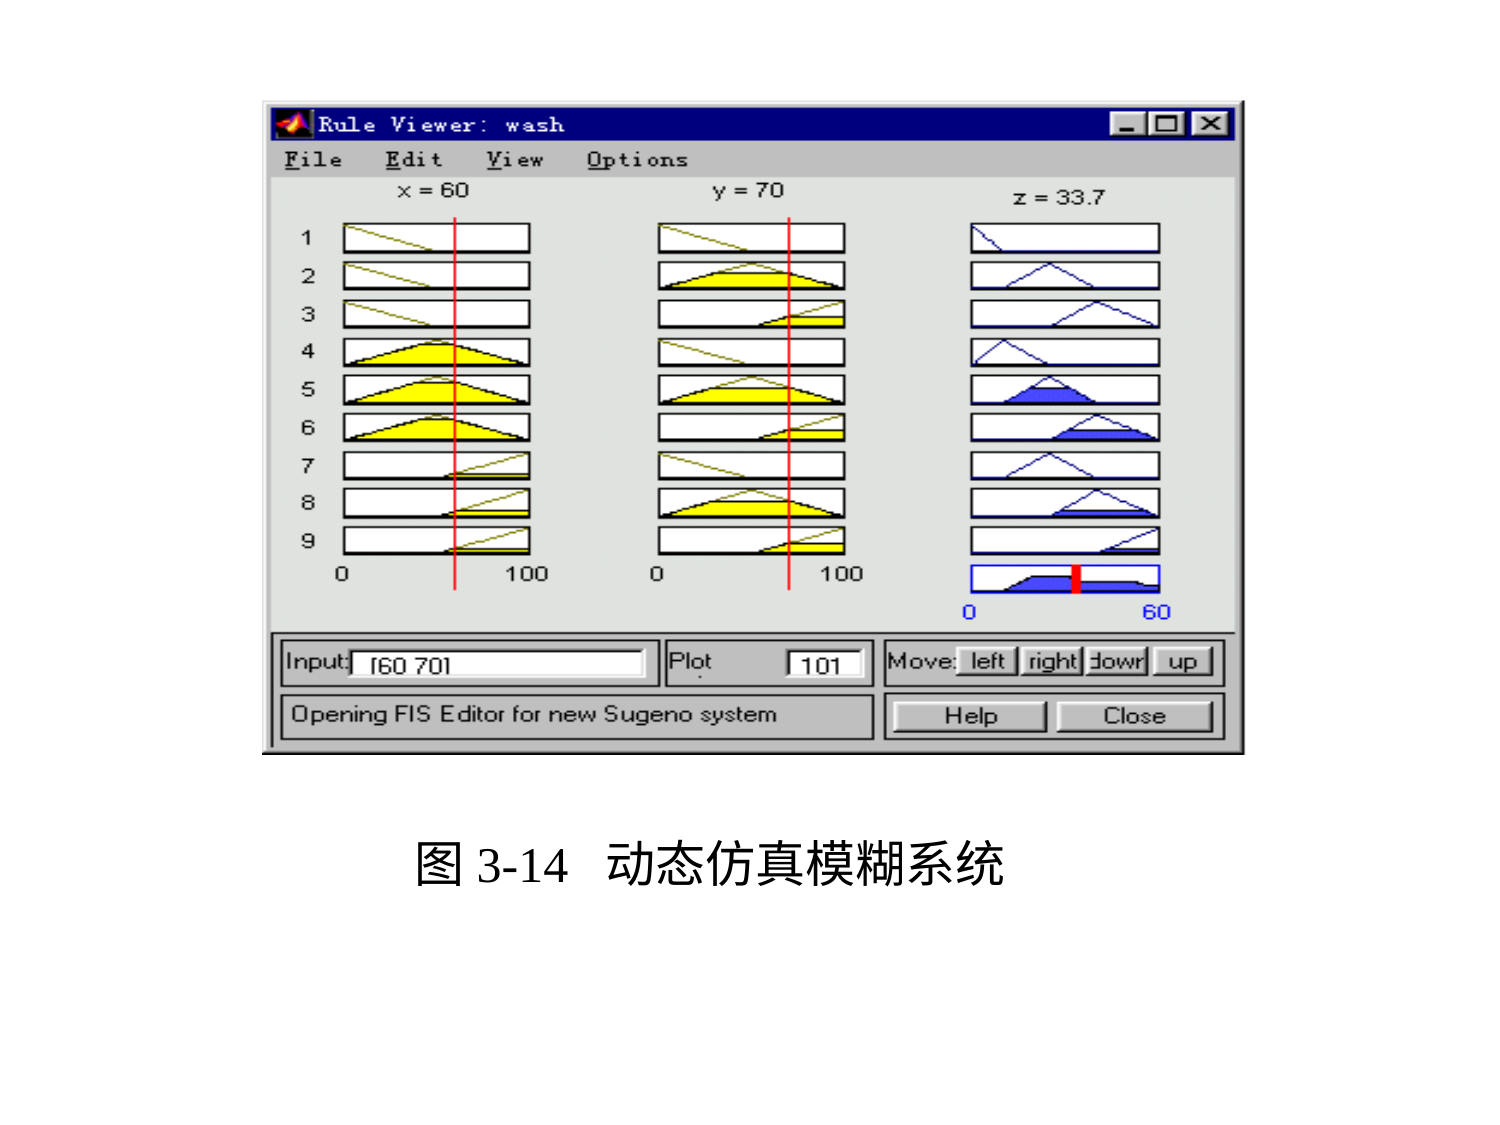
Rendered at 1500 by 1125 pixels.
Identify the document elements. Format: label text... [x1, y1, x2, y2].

text_box 图3-14 动态仿真模糊系统 [399, 824, 1075, 900]
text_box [262, 99, 1251, 756]
